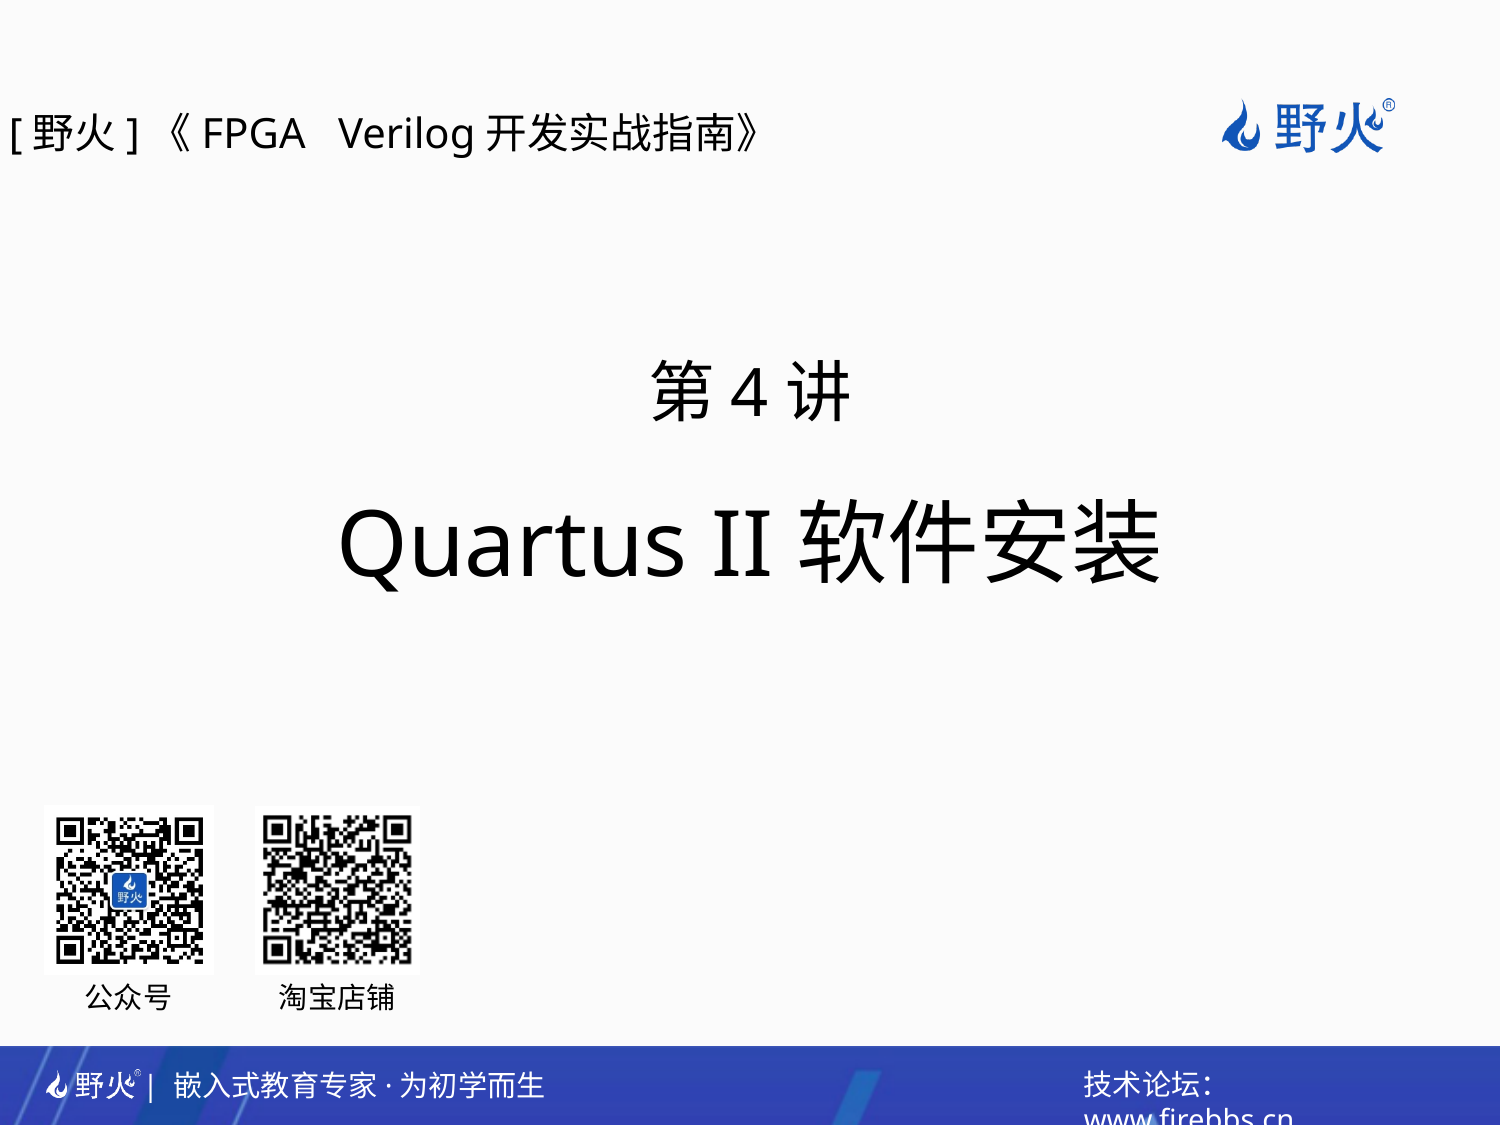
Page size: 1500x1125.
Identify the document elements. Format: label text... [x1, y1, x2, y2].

picture [1192, 1116, 1200, 1121]
text_box 第4讲 Quartus II软件安装 [94, 302, 1406, 603]
picture [1103, 1115, 1109, 1125]
picture [1227, 1116, 1236, 1125]
picture [1209, 1116, 1218, 1125]
picture [1281, 1116, 1289, 1125]
text_box [野火]《FPGA Verilog开发实战指南》 [0, 99, 793, 164]
picture [1115, 1117, 1120, 1125]
text_box 淘宝店铺 [264, 982, 411, 1022]
picture [1138, 1117, 1143, 1125]
picture [43, 804, 214, 975]
picture [1126, 1115, 1132, 1125]
text_box 公众号 [69, 983, 188, 1022]
picture [1092, 1117, 1097, 1125]
picture [1222, 98, 1395, 153]
picture [0, 1046, 1500, 1125]
picture [255, 806, 420, 975]
